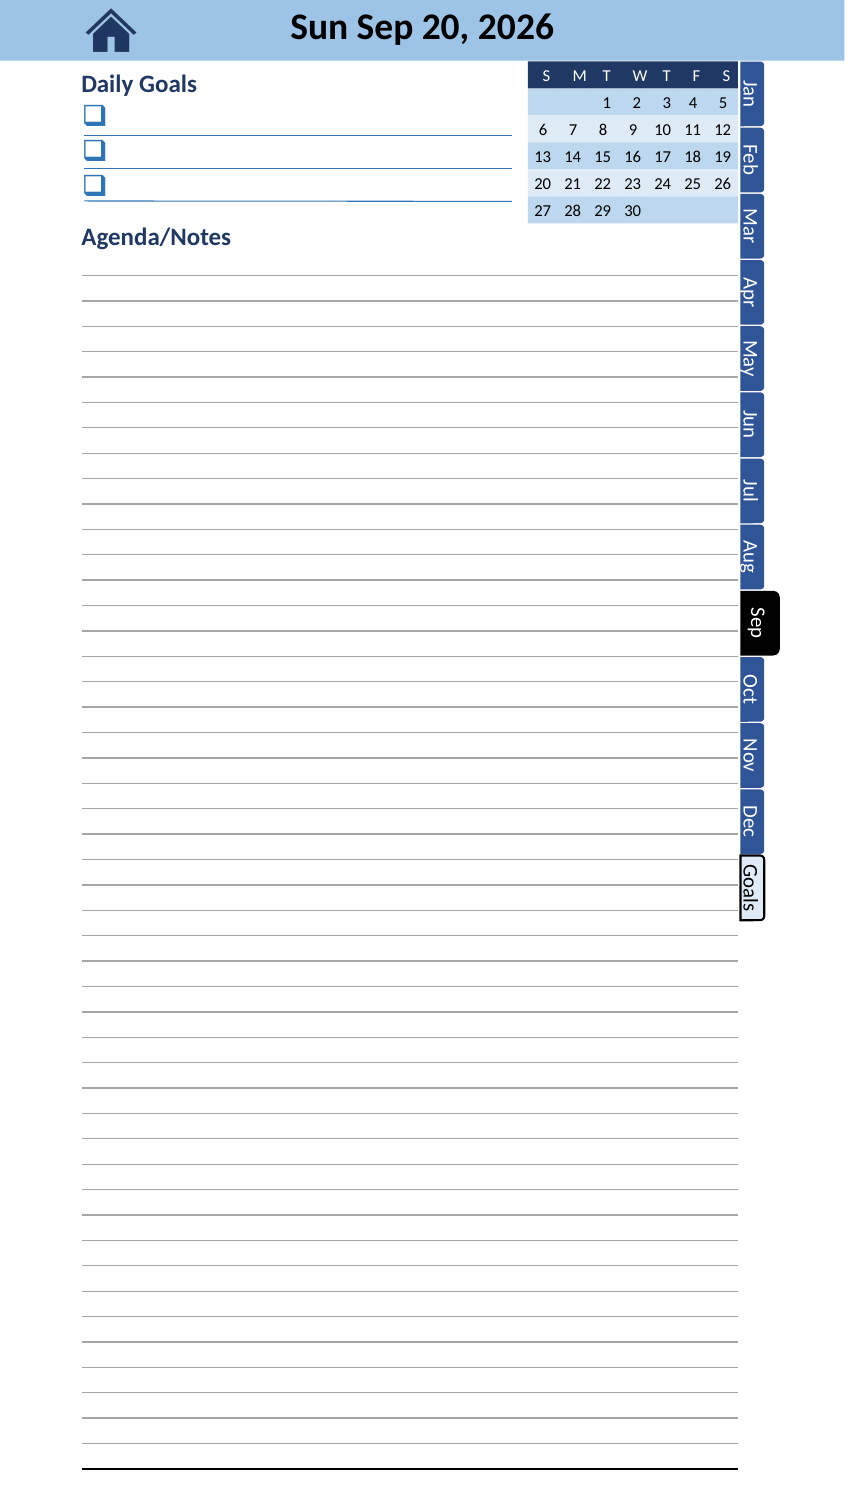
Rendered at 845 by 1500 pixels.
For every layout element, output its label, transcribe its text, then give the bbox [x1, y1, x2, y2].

list Sun Sep 20, 2026 [190, 0, 655, 61]
picture [82, 1, 140, 59]
